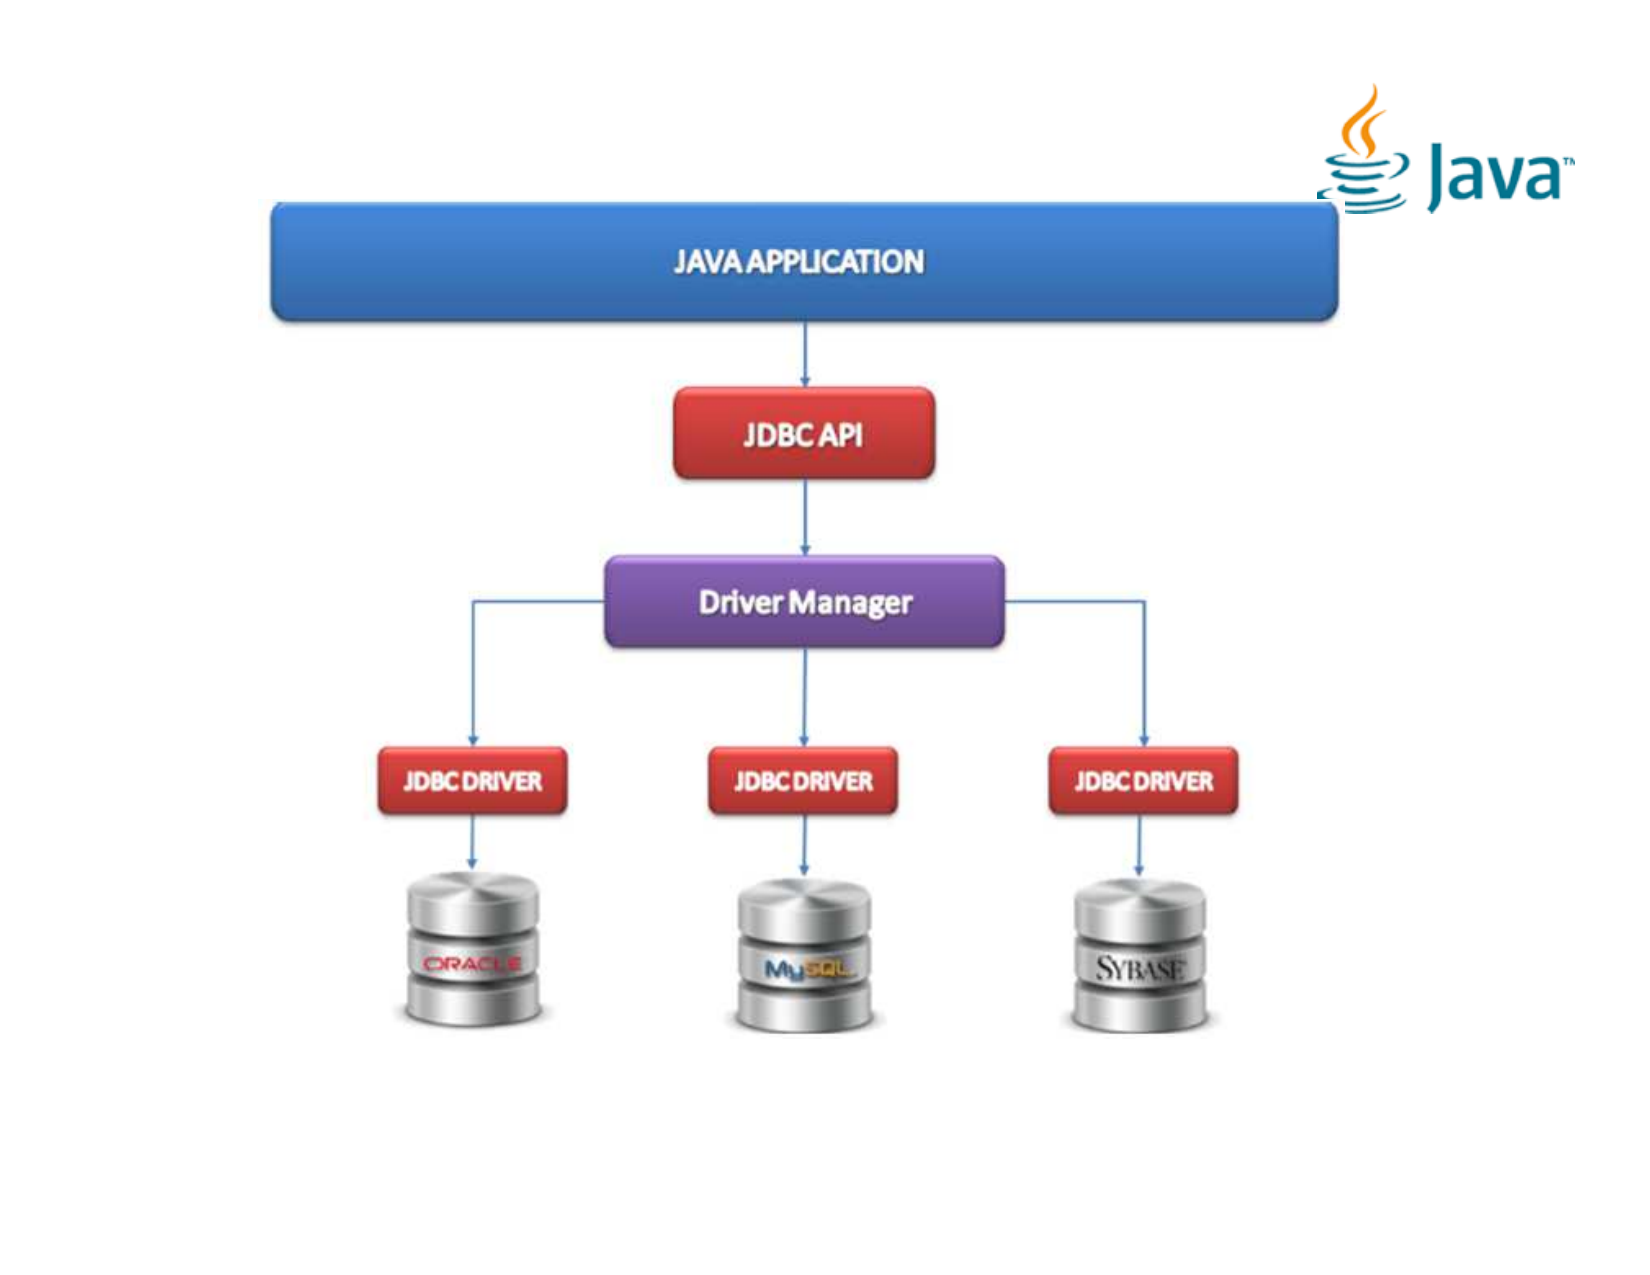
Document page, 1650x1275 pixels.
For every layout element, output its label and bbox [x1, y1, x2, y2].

picture [257, 82, 1575, 1039]
